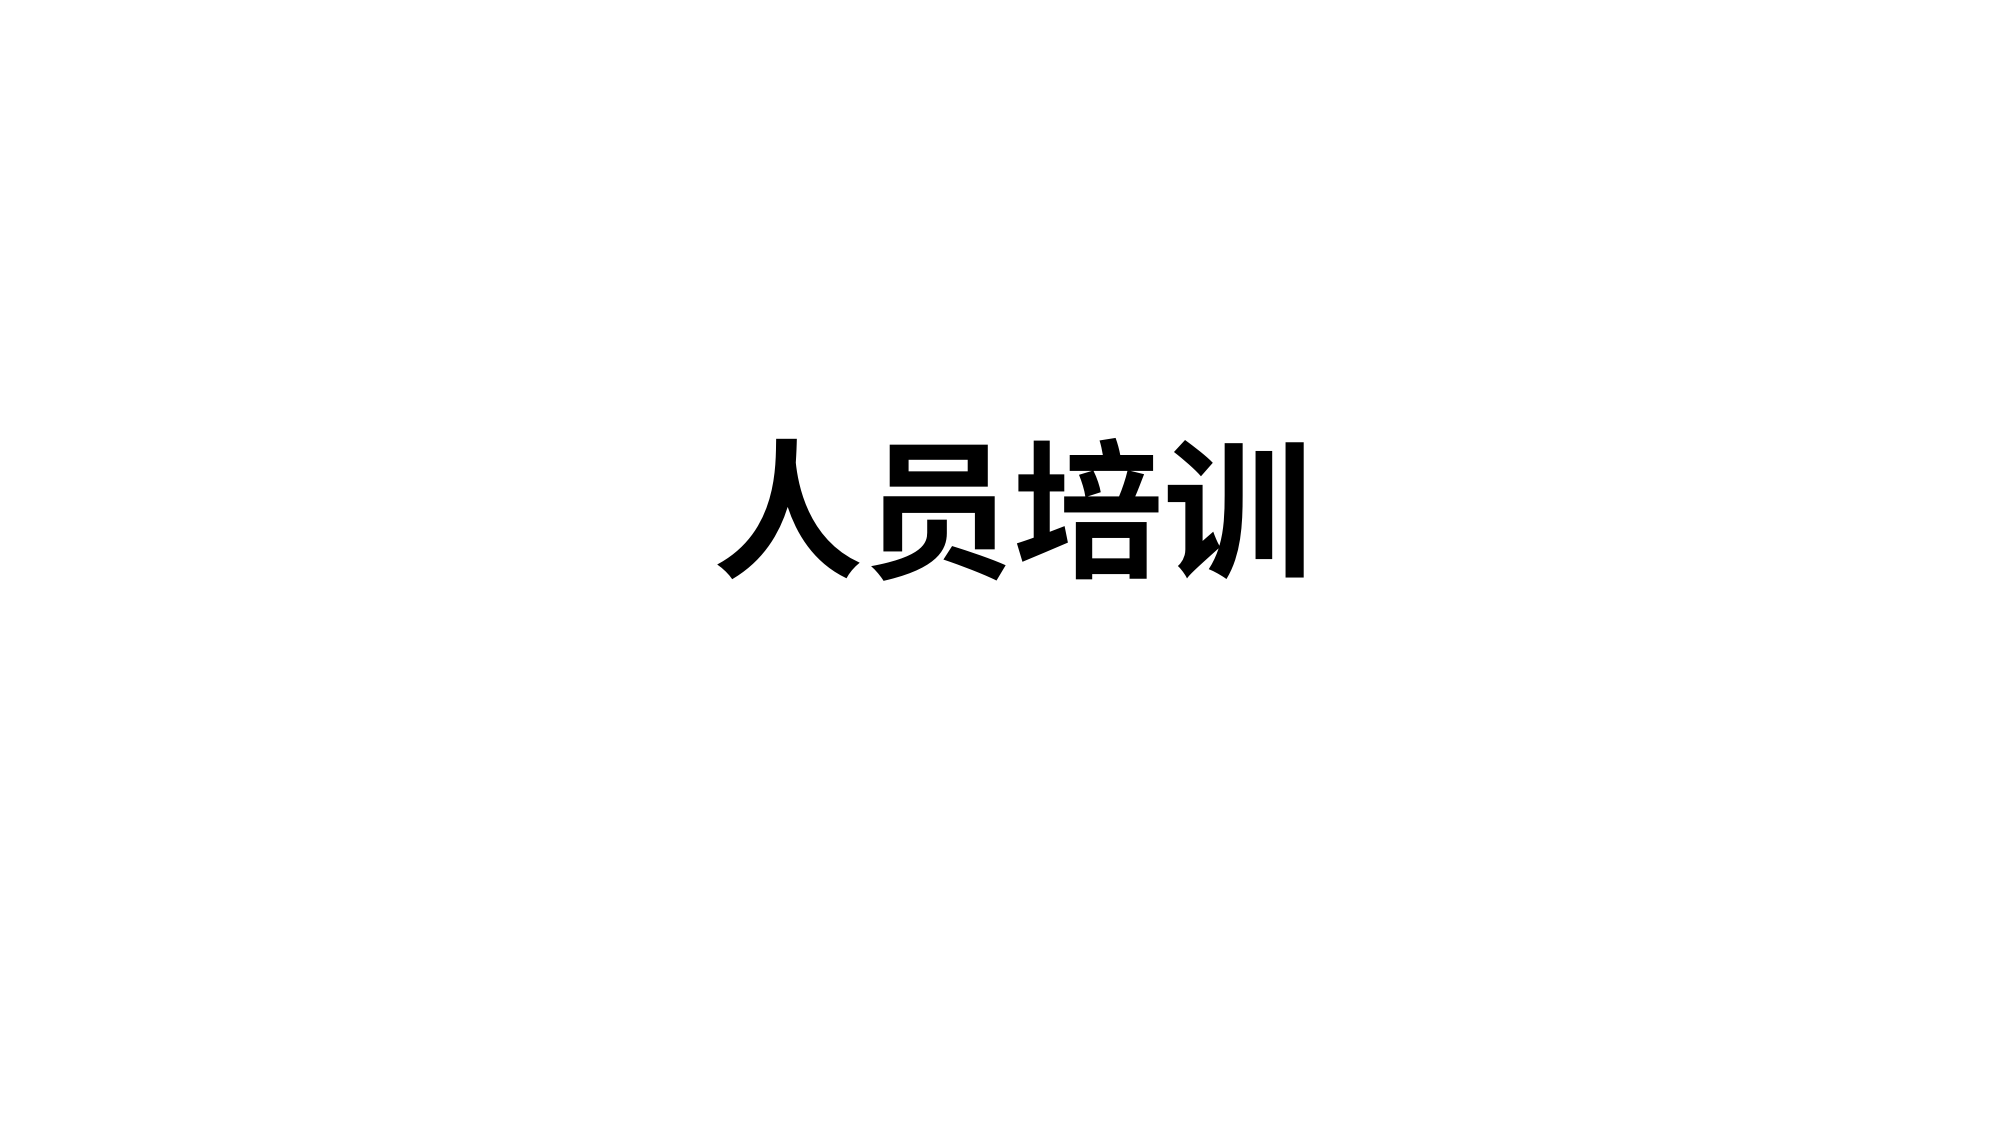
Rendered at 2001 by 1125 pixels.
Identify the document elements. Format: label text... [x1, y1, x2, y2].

text_box 人员培训 [699, 409, 2000, 605]
